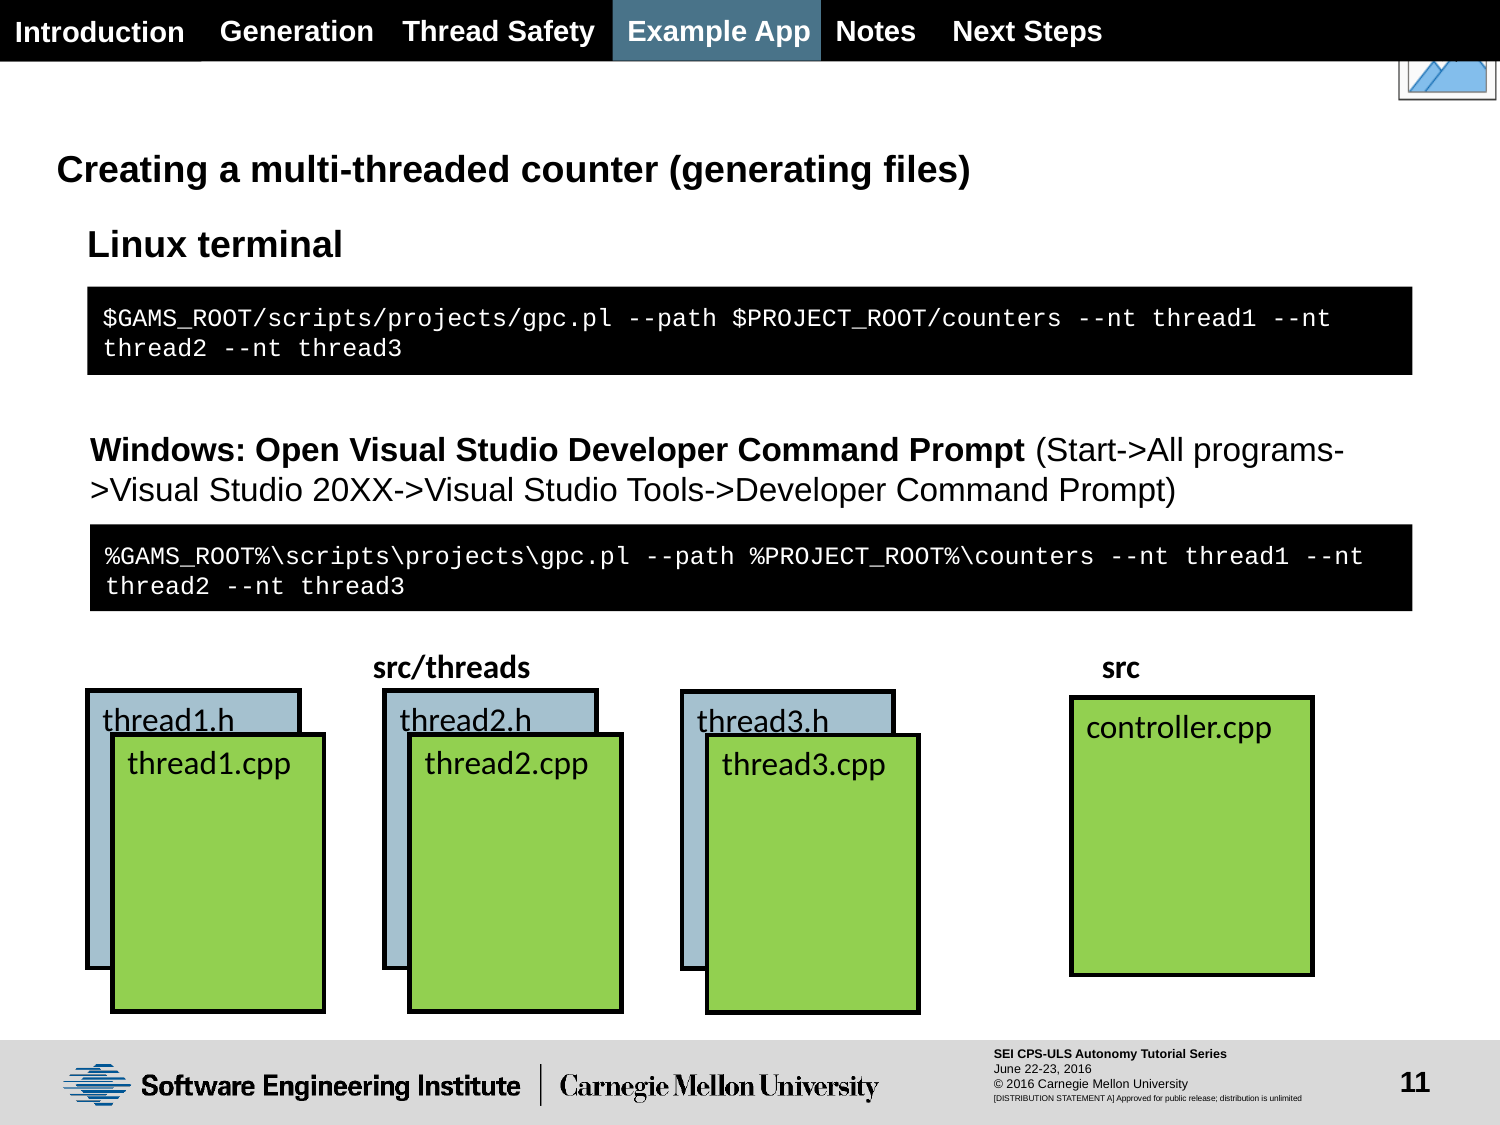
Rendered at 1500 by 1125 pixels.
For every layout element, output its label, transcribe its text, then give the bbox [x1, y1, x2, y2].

text_box thread3.cpp [706, 734, 920, 1013]
text_box src/threads [302, 637, 658, 693]
text_box [202, 0, 1394, 62]
text_box Windows: Open Visual Studio Developer Command Prompt (Start->All programs->Visual Studio 20XX->Visual Studio Tools->Developer Command Prompt) [75, 421, 1443, 516]
text_box thread1.cpp [111, 733, 325, 1013]
text_box thread2.h [384, 693, 597, 969]
text_box Creating a multi-threaded counter (generating files) [41, 137, 1378, 198]
text_box Notes [821, 0, 937, 61]
picture [1394, 0, 1500, 105]
text_box Introduction [0, 0, 202, 62]
text_box Next Steps [937, 0, 1192, 61]
text_box controller.cpp [1070, 696, 1313, 976]
text_box Generation [205, 0, 387, 61]
text_box %GAMS_ROOT%\scripts\projects\gpc.pl --path %PROJECT_ROOT%\counters --nt thread1 --nt thread2 --nt thread3 [90, 524, 1413, 612]
text_box src [1031, 637, 1268, 693]
picture [52, 1054, 890, 1112]
text_box thread2.cpp [409, 733, 622, 1013]
text_box Thread Safety [387, 0, 612, 61]
text_box Linux terminal [72, 212, 556, 273]
text_box $GAMS_ROOT/scripts/projects/gpc.pl --path $PROJECT_ROOT/counters --nt thread1 --nt thread2 --nt thread3 [87, 286, 1413, 375]
text_box Example App [612, 0, 821, 61]
text_box thread1.h [86, 690, 300, 969]
text_box thread3.h [681, 690, 895, 970]
